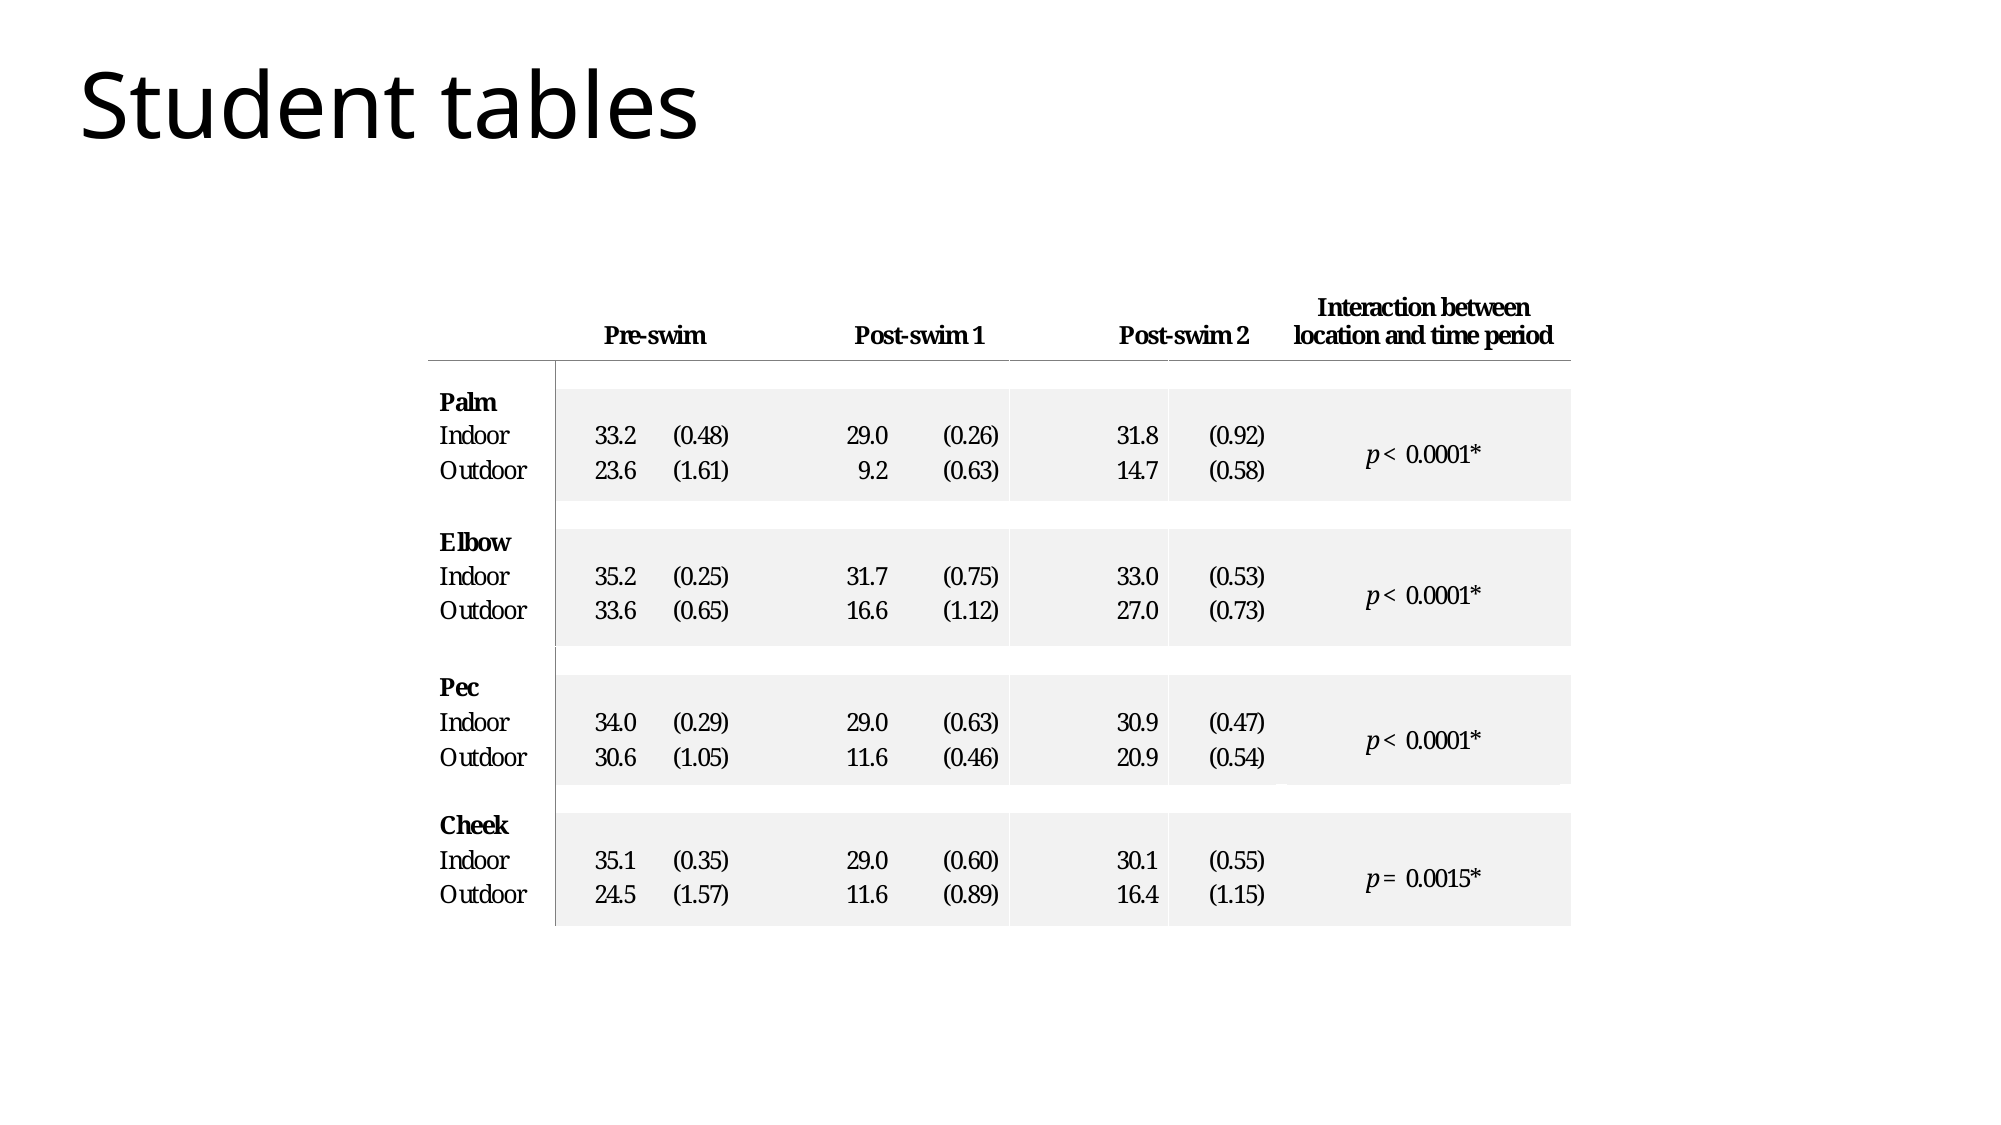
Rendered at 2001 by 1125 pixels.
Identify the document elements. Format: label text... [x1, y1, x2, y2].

picture [409, 197, 1591, 928]
title Student tables [64, 0, 1790, 218]
